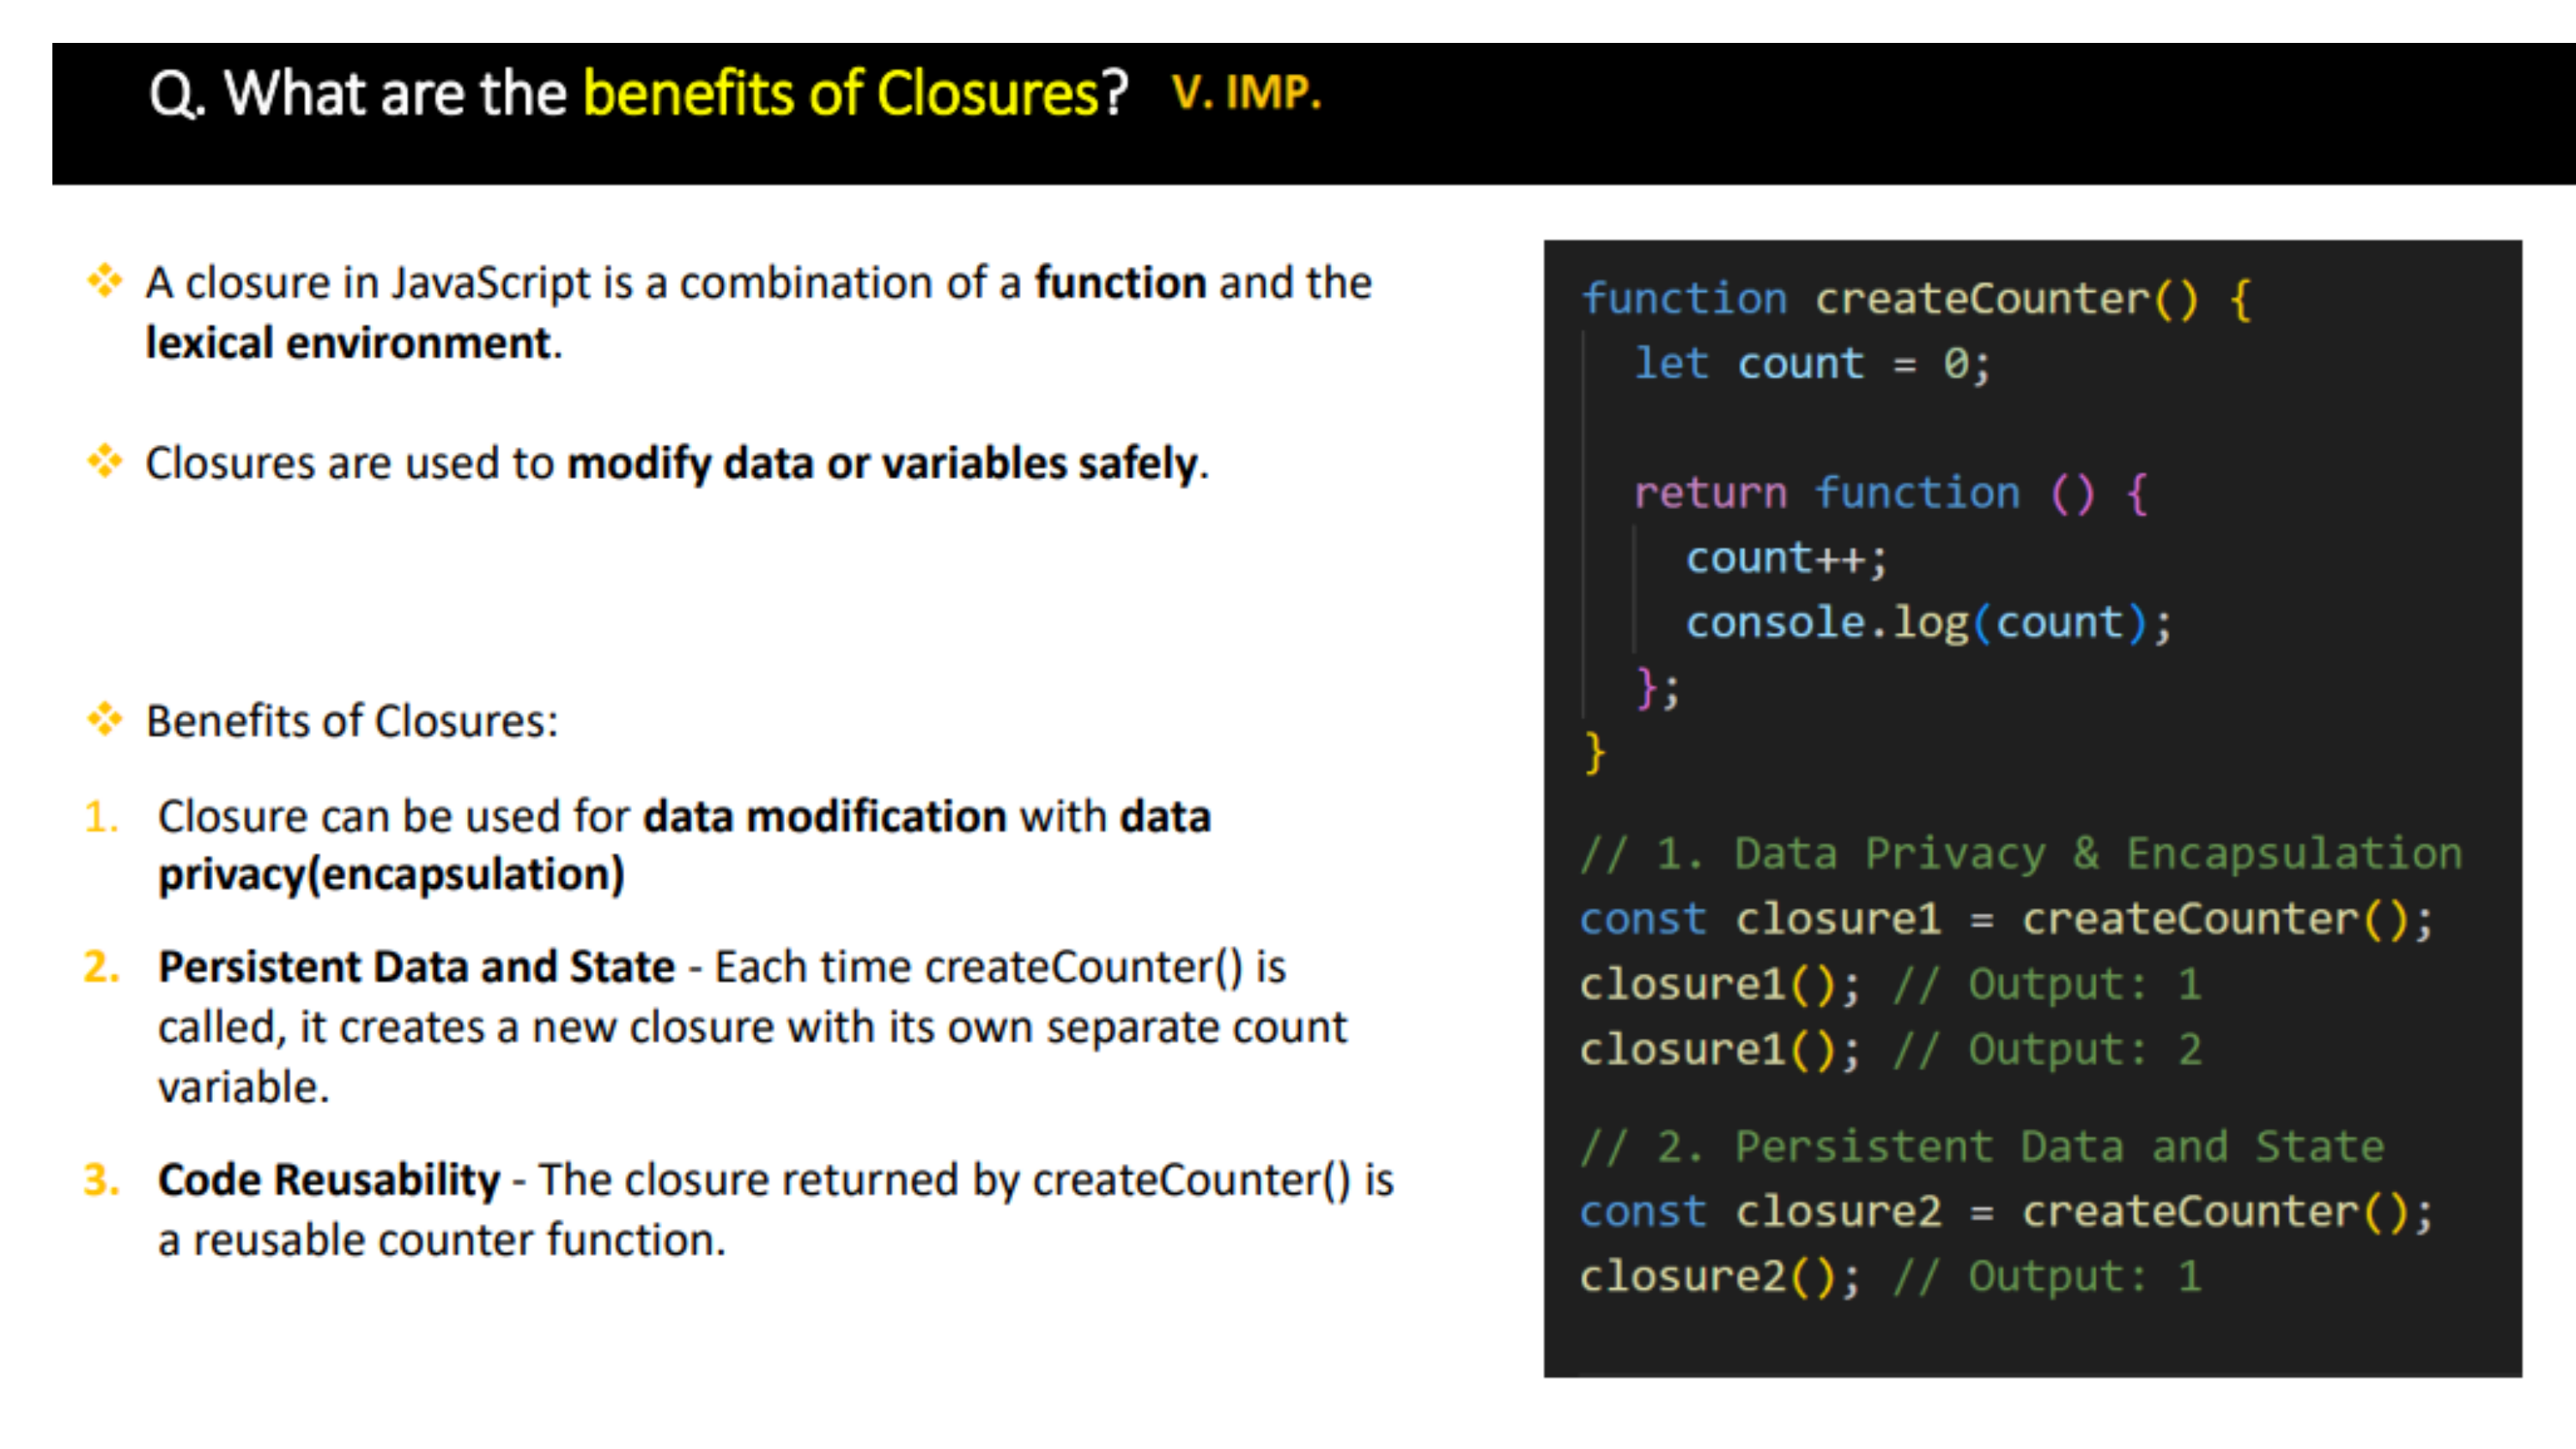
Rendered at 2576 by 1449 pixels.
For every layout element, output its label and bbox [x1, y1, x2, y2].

text_box [52, 43, 2576, 1409]
